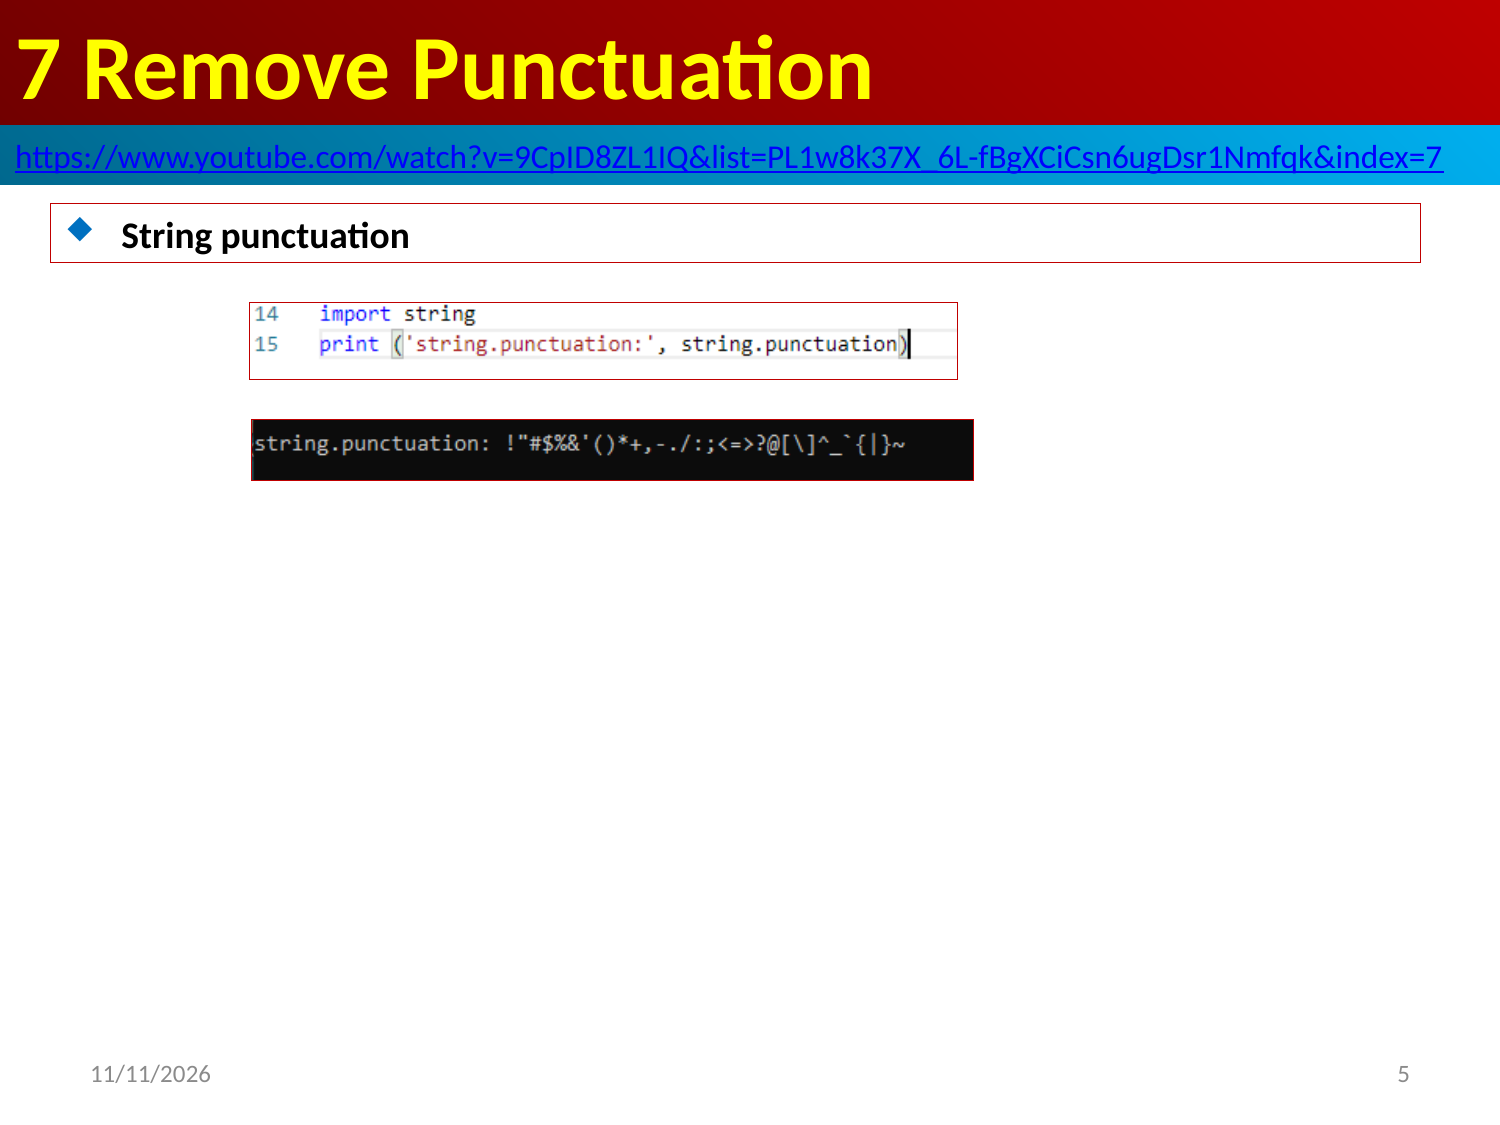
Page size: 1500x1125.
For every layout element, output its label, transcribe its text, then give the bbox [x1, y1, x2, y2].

title 7 Remove Punctuation [0, 0, 1500, 125]
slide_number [75, 1042, 425, 1103]
picture [251, 418, 974, 481]
subtitle String punctuation [50, 203, 1421, 263]
picture [249, 302, 958, 380]
text_box https://www.youtube.com/watch?v=9CpID8ZL1IQ&list=PL1w8k37X_6L-fBgXCiCsn6ugDsr1Nmfqk&index=7 [0, 125, 1500, 185]
slide_number 5 [1074, 1042, 1425, 1103]
